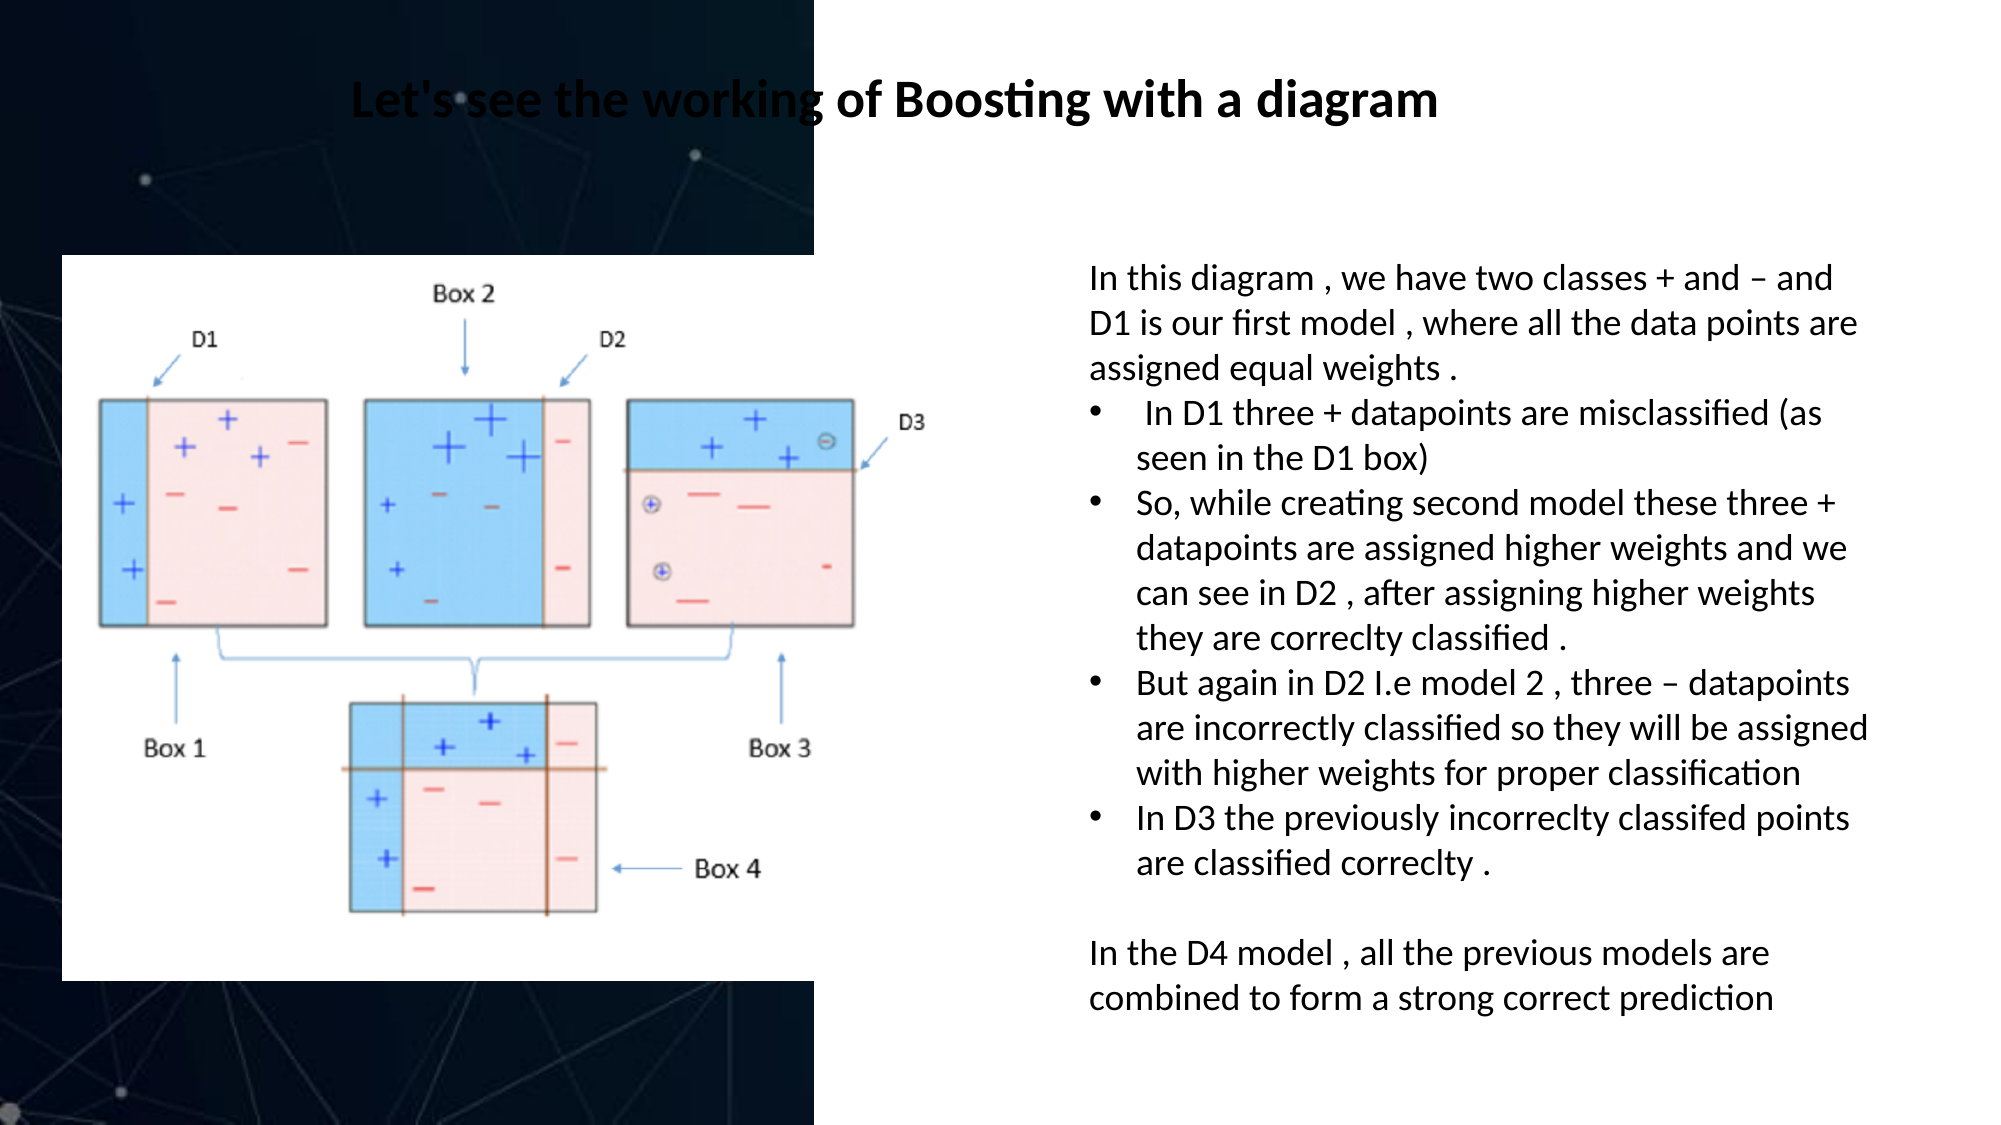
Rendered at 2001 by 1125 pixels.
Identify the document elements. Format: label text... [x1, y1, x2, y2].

text_box In this diagram , we have two classes + and – and D1 is our first model , where all the data points are assigned equal weights . In D1 three + datapoints are misclassified (as seen in the D1 box) So, while creating second model these three + datapoints are assigned higher weights and we can see in D2 , after assigning higher weights they are correclty classified . But again in D2 I.e model 2 , three – datapoints are incorrectly classified so they will be assigned with higher weights for proper classification In D3 the previously incorreclty classifed points are classified correclty . In the D4 model , all the previous models are combined to form a strong correct prediction [1074, 245, 1894, 1026]
picture [0, 1, 1094, 1125]
title Let's see the working of Boosting with a diagram [351, 63, 1483, 154]
